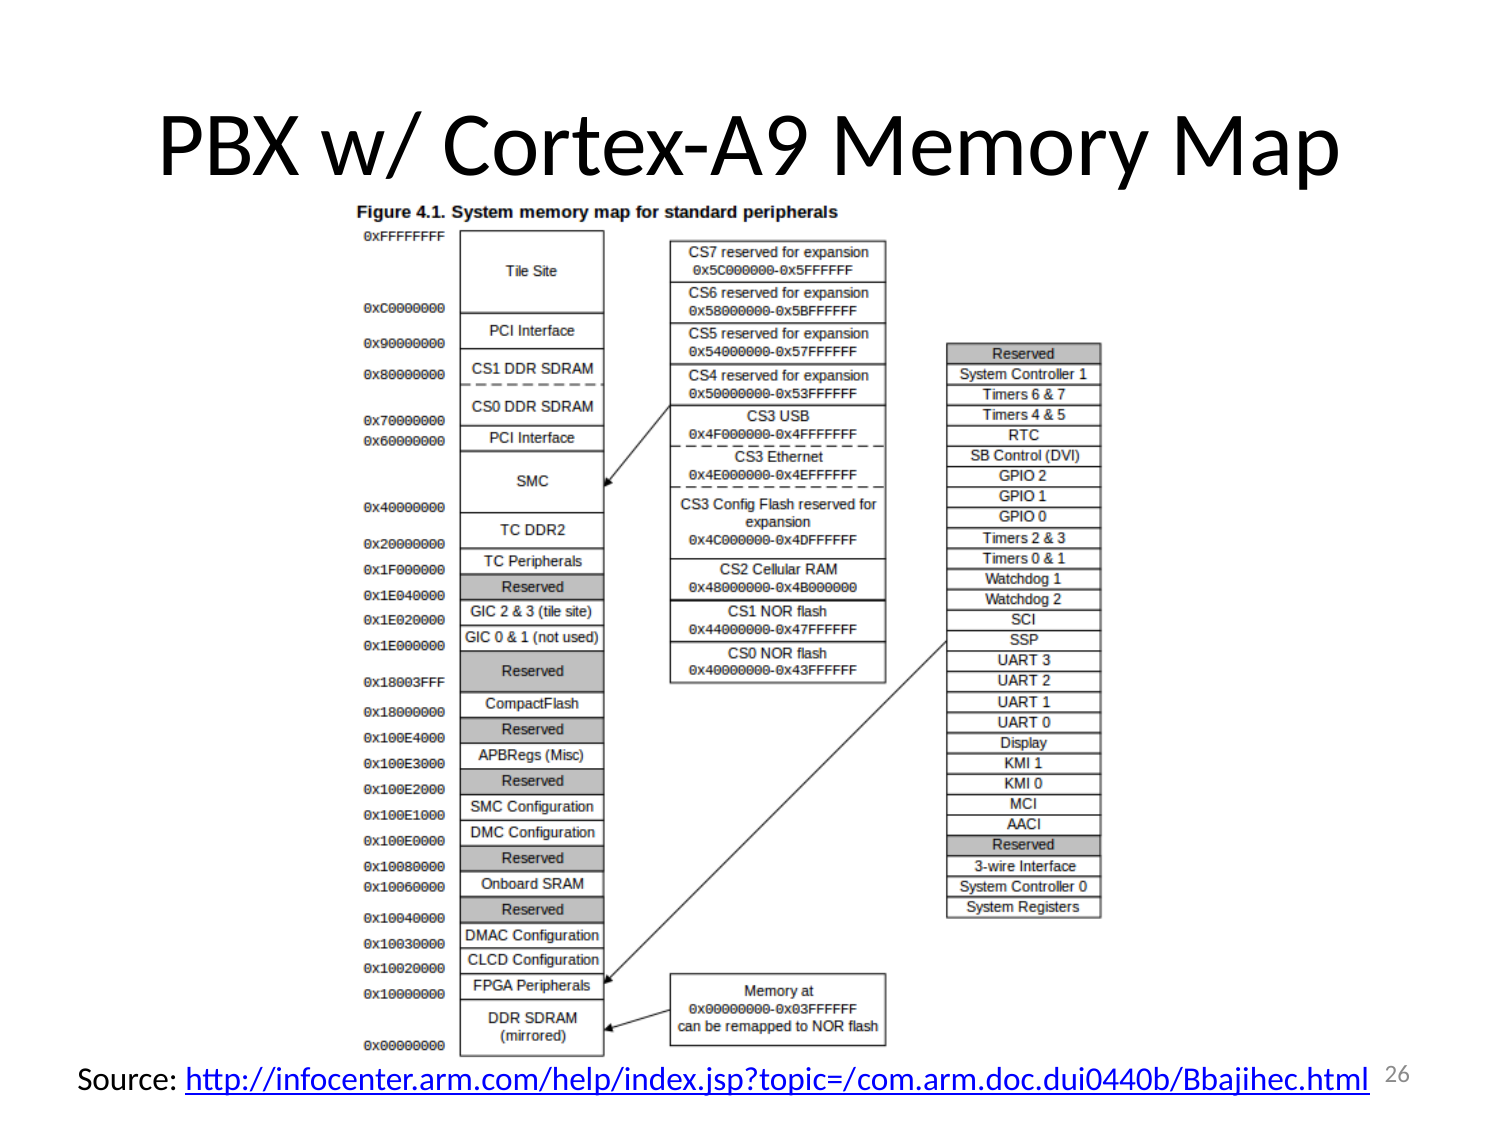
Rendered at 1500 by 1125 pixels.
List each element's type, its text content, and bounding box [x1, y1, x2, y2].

title PBX w/ Cortex-A9 Memory Map [75, 45, 1425, 233]
text_box Source: http://infocenter.arm.com/help/index.jsp?topic=/com.arm.doc.dui0440b/Bbajihec.html [62, 1049, 1388, 1105]
slide_number 26 [1116, 1042, 1425, 1103]
picture [349, 195, 1113, 1068]
